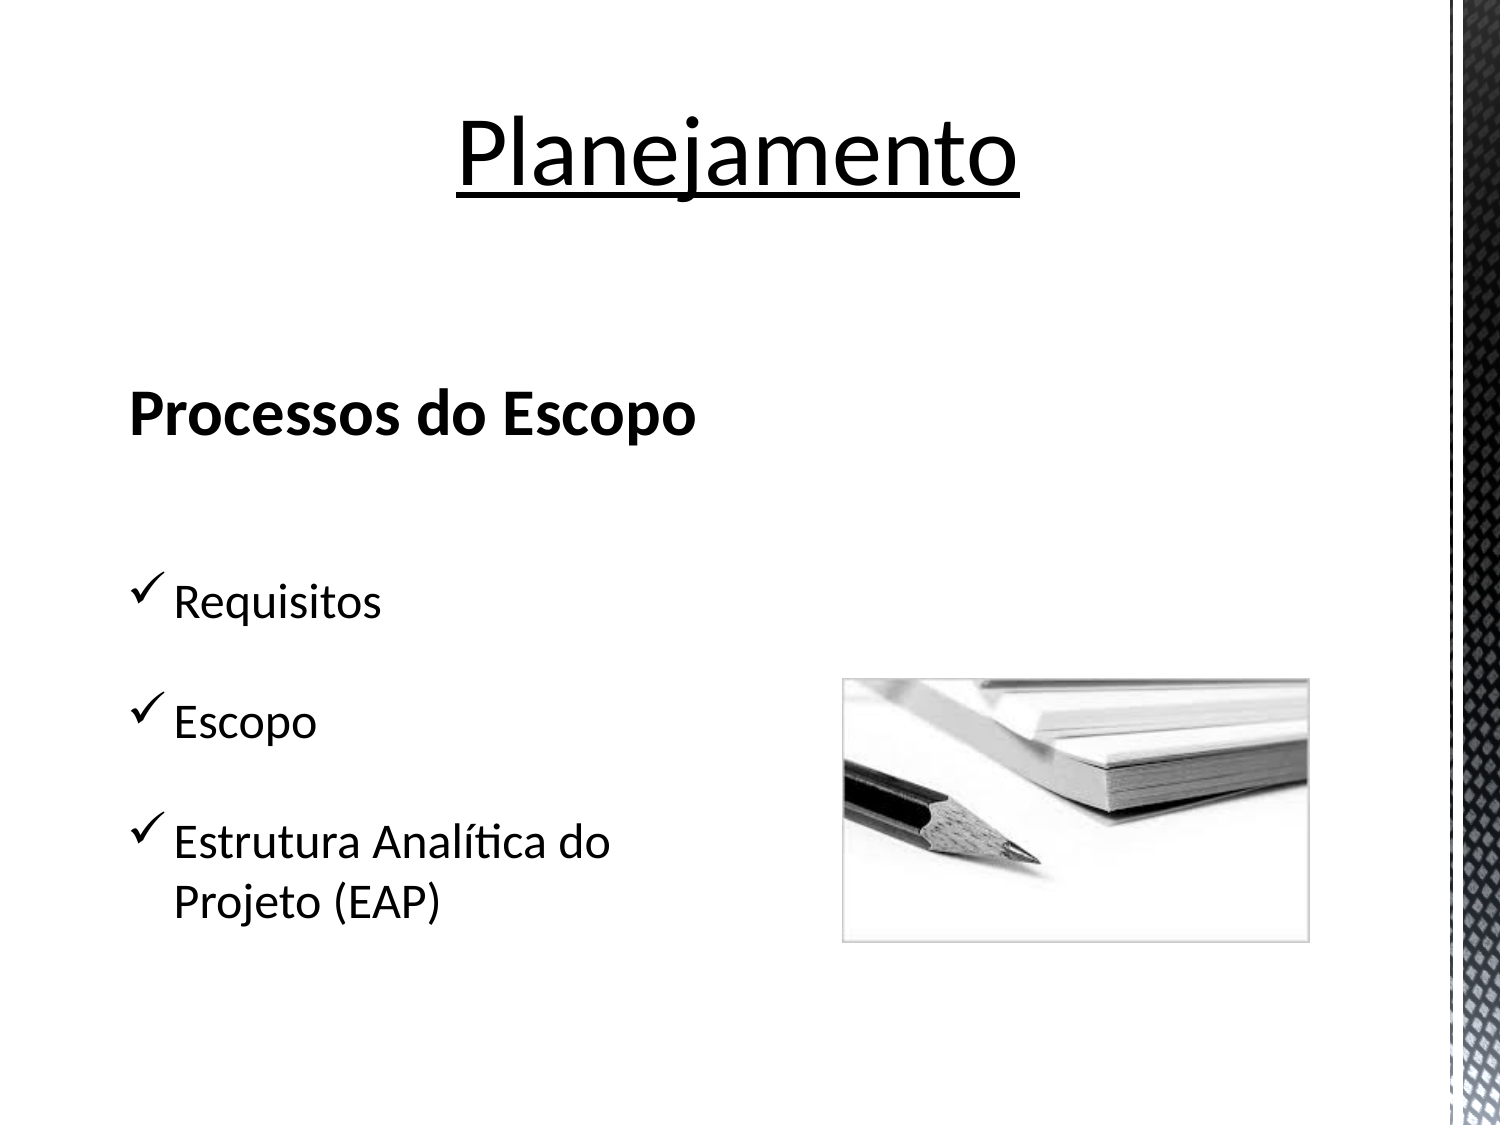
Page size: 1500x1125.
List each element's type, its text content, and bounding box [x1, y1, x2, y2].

text_box Planejamento [224, 78, 1252, 213]
picture [1447, 0, 1500, 1125]
text_box Processos do Escopo Requisitos Escopo Estrutura Analítica do Projeto (EAP) [112, 361, 715, 937]
picture [842, 677, 1310, 943]
